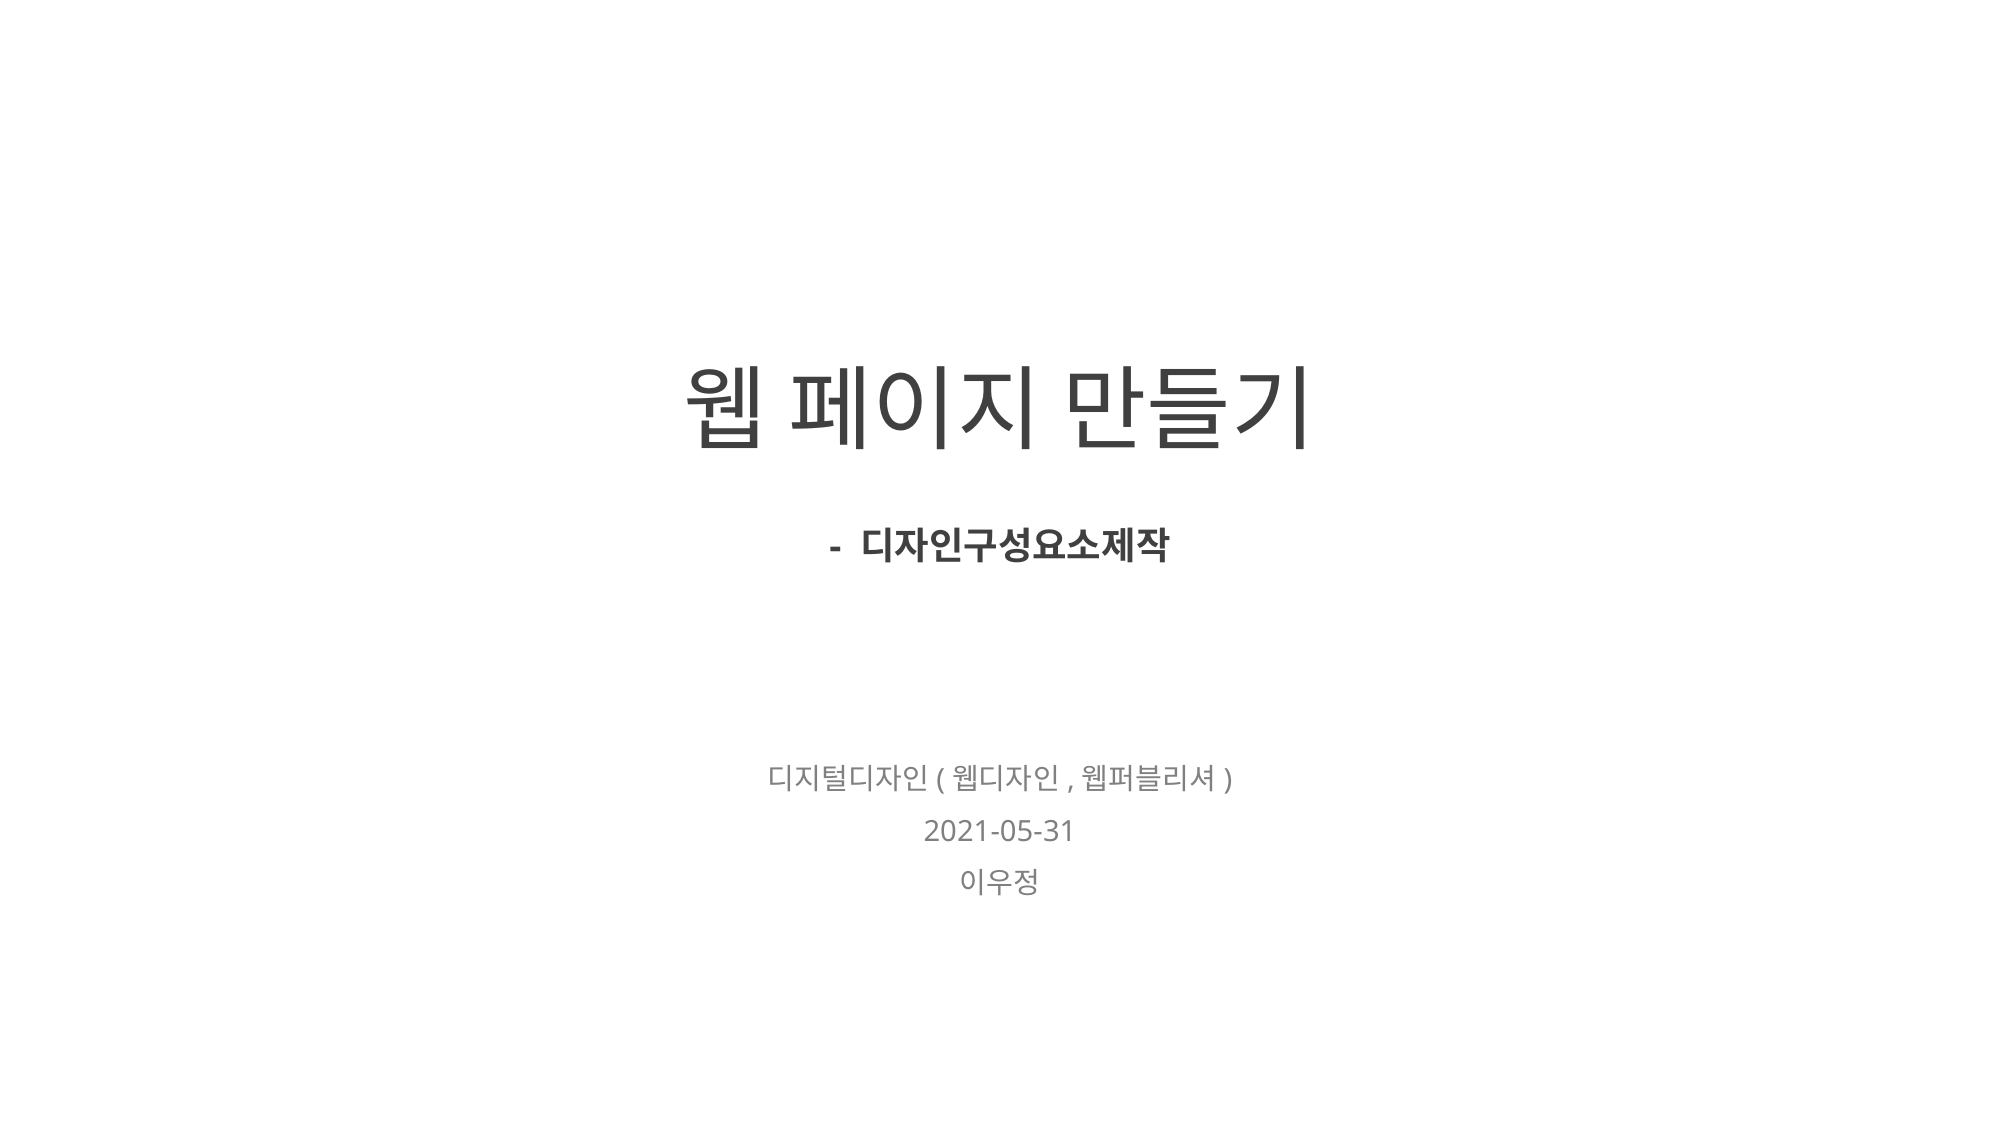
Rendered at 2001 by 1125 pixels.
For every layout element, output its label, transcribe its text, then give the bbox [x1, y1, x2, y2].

text_box - 디자인구성요소제작 [655, 499, 1345, 575]
title 웹 페이지 만들기 [249, 308, 1751, 471]
subtitle 디지털디자인(웹디자인,웹퍼블리셔) 2021-05-31 이우정 [249, 756, 1751, 951]
